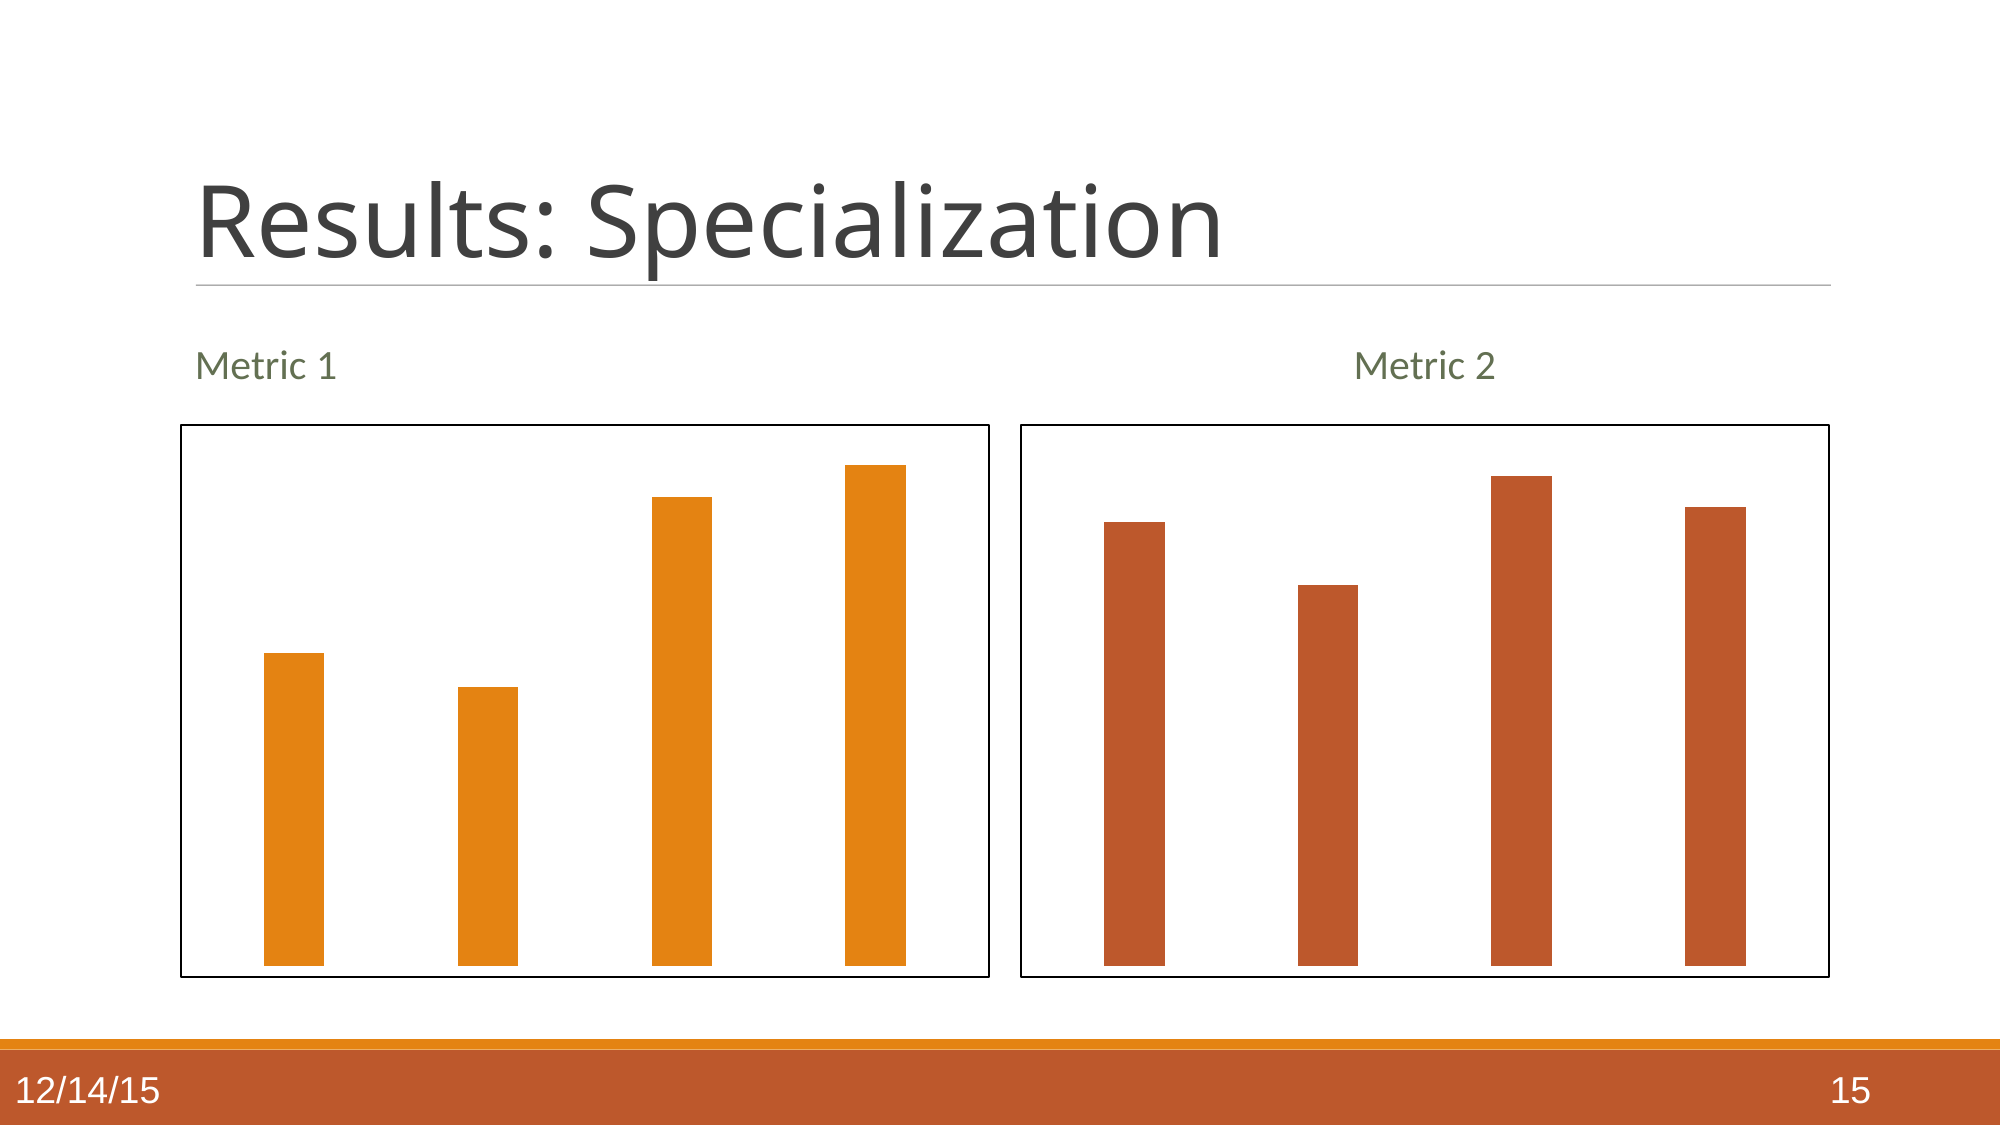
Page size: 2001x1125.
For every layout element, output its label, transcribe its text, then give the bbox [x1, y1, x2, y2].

chart [179, 423, 991, 979]
text_box Metric 2 [1020, 302, 1830, 423]
chart [1019, 423, 1831, 979]
text_box Metric 1 [180, 302, 990, 423]
text_box Results: Specialization [180, 47, 1830, 285]
